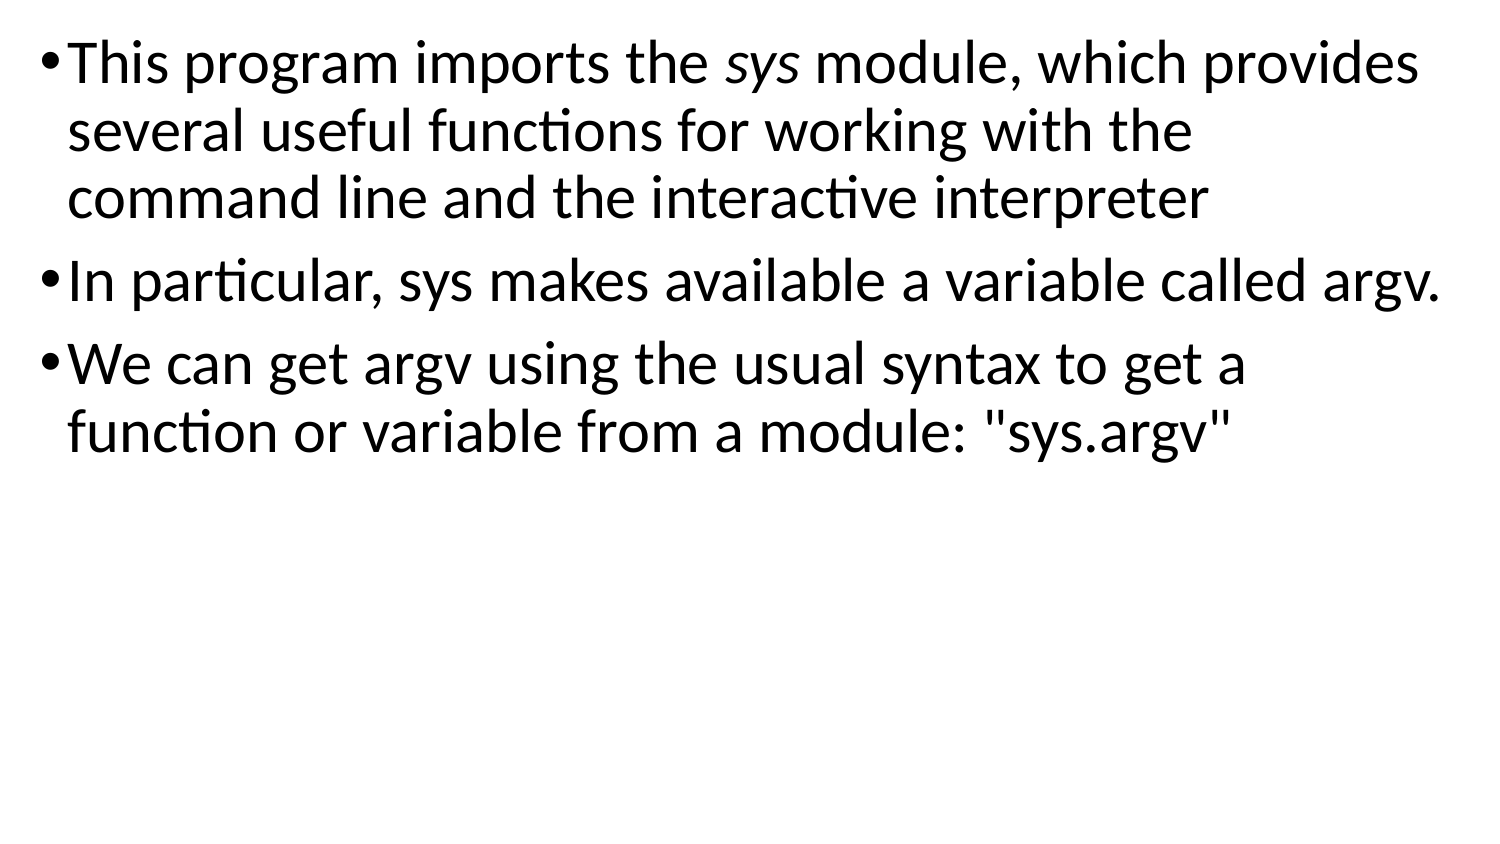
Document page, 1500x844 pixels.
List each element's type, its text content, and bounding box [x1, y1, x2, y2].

list This program imports the sys module, which provides several useful functions for working with the command line and the interactive interpreter In particular, sys makes available a variable called argv. We can get argv using the usual syntax to get a function or variable from a module: "sys.argv" [24, 22, 1475, 819]
